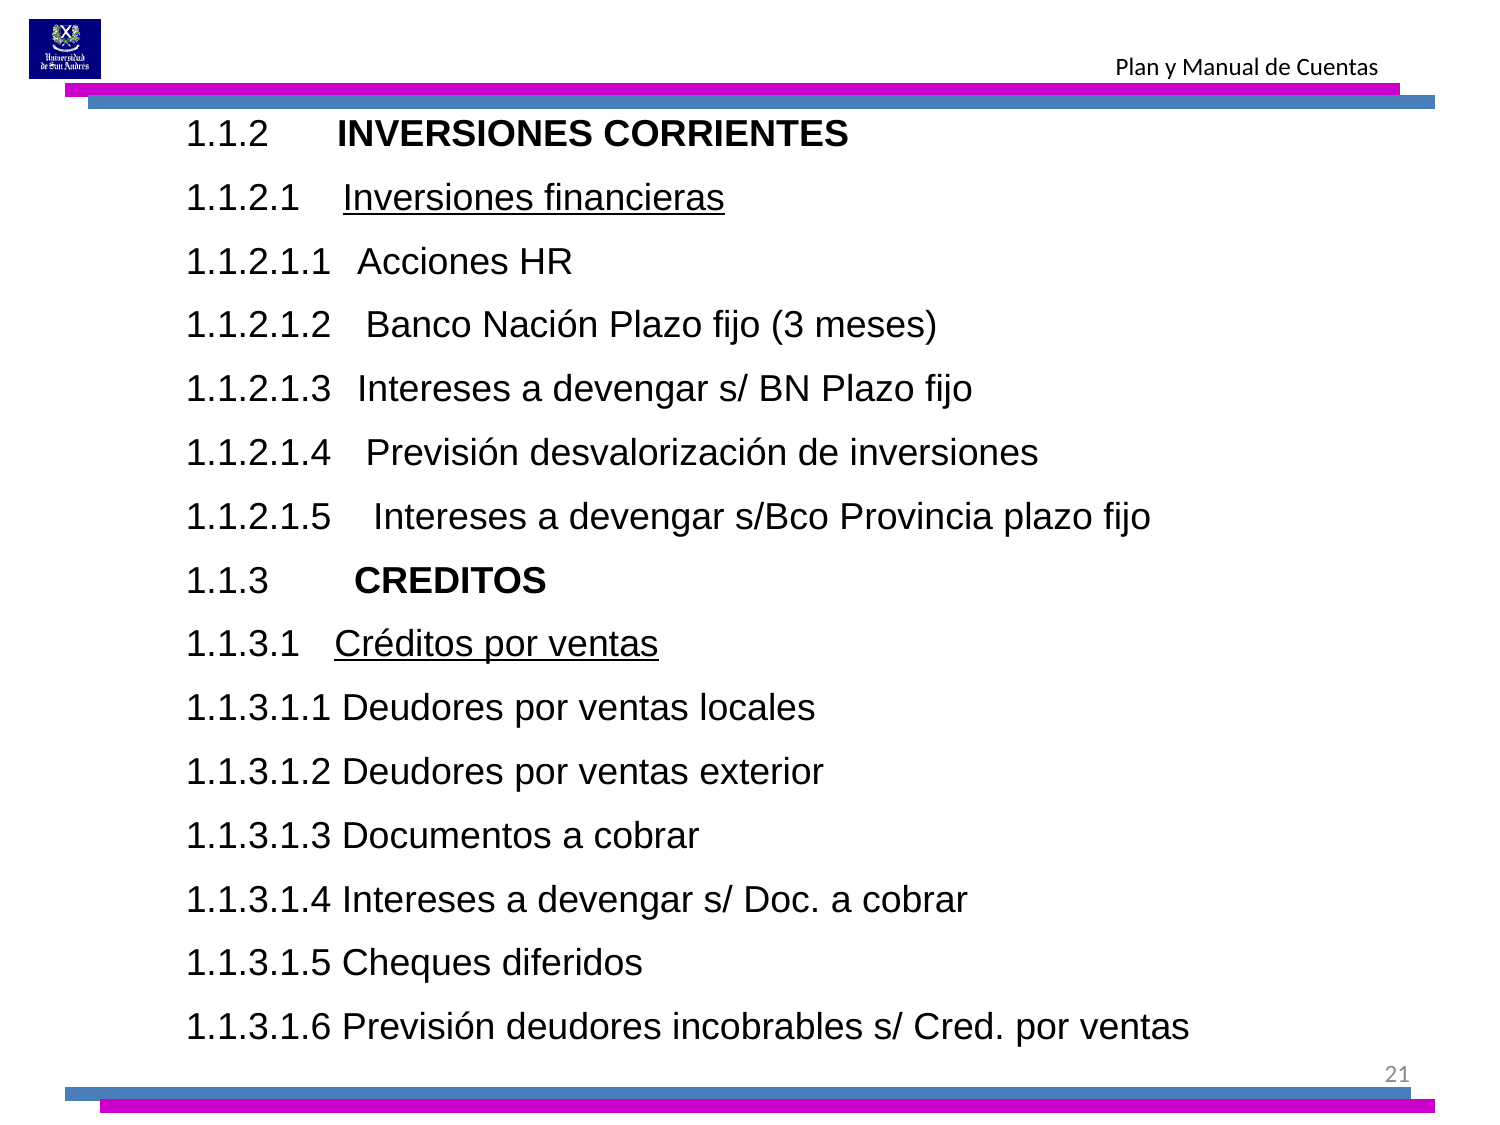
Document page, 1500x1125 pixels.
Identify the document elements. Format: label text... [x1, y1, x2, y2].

text_box Plan y Manual de Cuentas [643, 42, 1394, 88]
text_box 1.1.2 INVERSIONES CORRIENTES 1.1.2.1 Inversiones financieras 1.1.2.1.1 Acciones HR 1.1.2.1.2 Banco Nación Plazo fijo (3 meses) 1.1.2.1.3 Intereses a devengar s/ BN Plazo fijo 1.1.2.1.4 Previsión desvalorización de inversiones 1.1.2.1.5 Intereses a devengar s/Bco Provincia plazo fijo 1.1.3 CREDITOS 1.1.3.1 Créditos por ventas 1.1.3.1.1 Deudores por ventas locales 1.1.3.1.2 Deudores por ventas exterior 1.1.3.1.3 Documentos a cobrar 1.1.3.1.4 Intereses a devengar s/ Doc. a cobrar 1.1.3.1.5 Cheques diferidos 1.1.3.1.6 Previsión deudores incobrables s/ Cred. por ventas [171, 111, 1282, 1055]
picture [29, 18, 101, 79]
slide_number 21 [1074, 1042, 1425, 1099]
